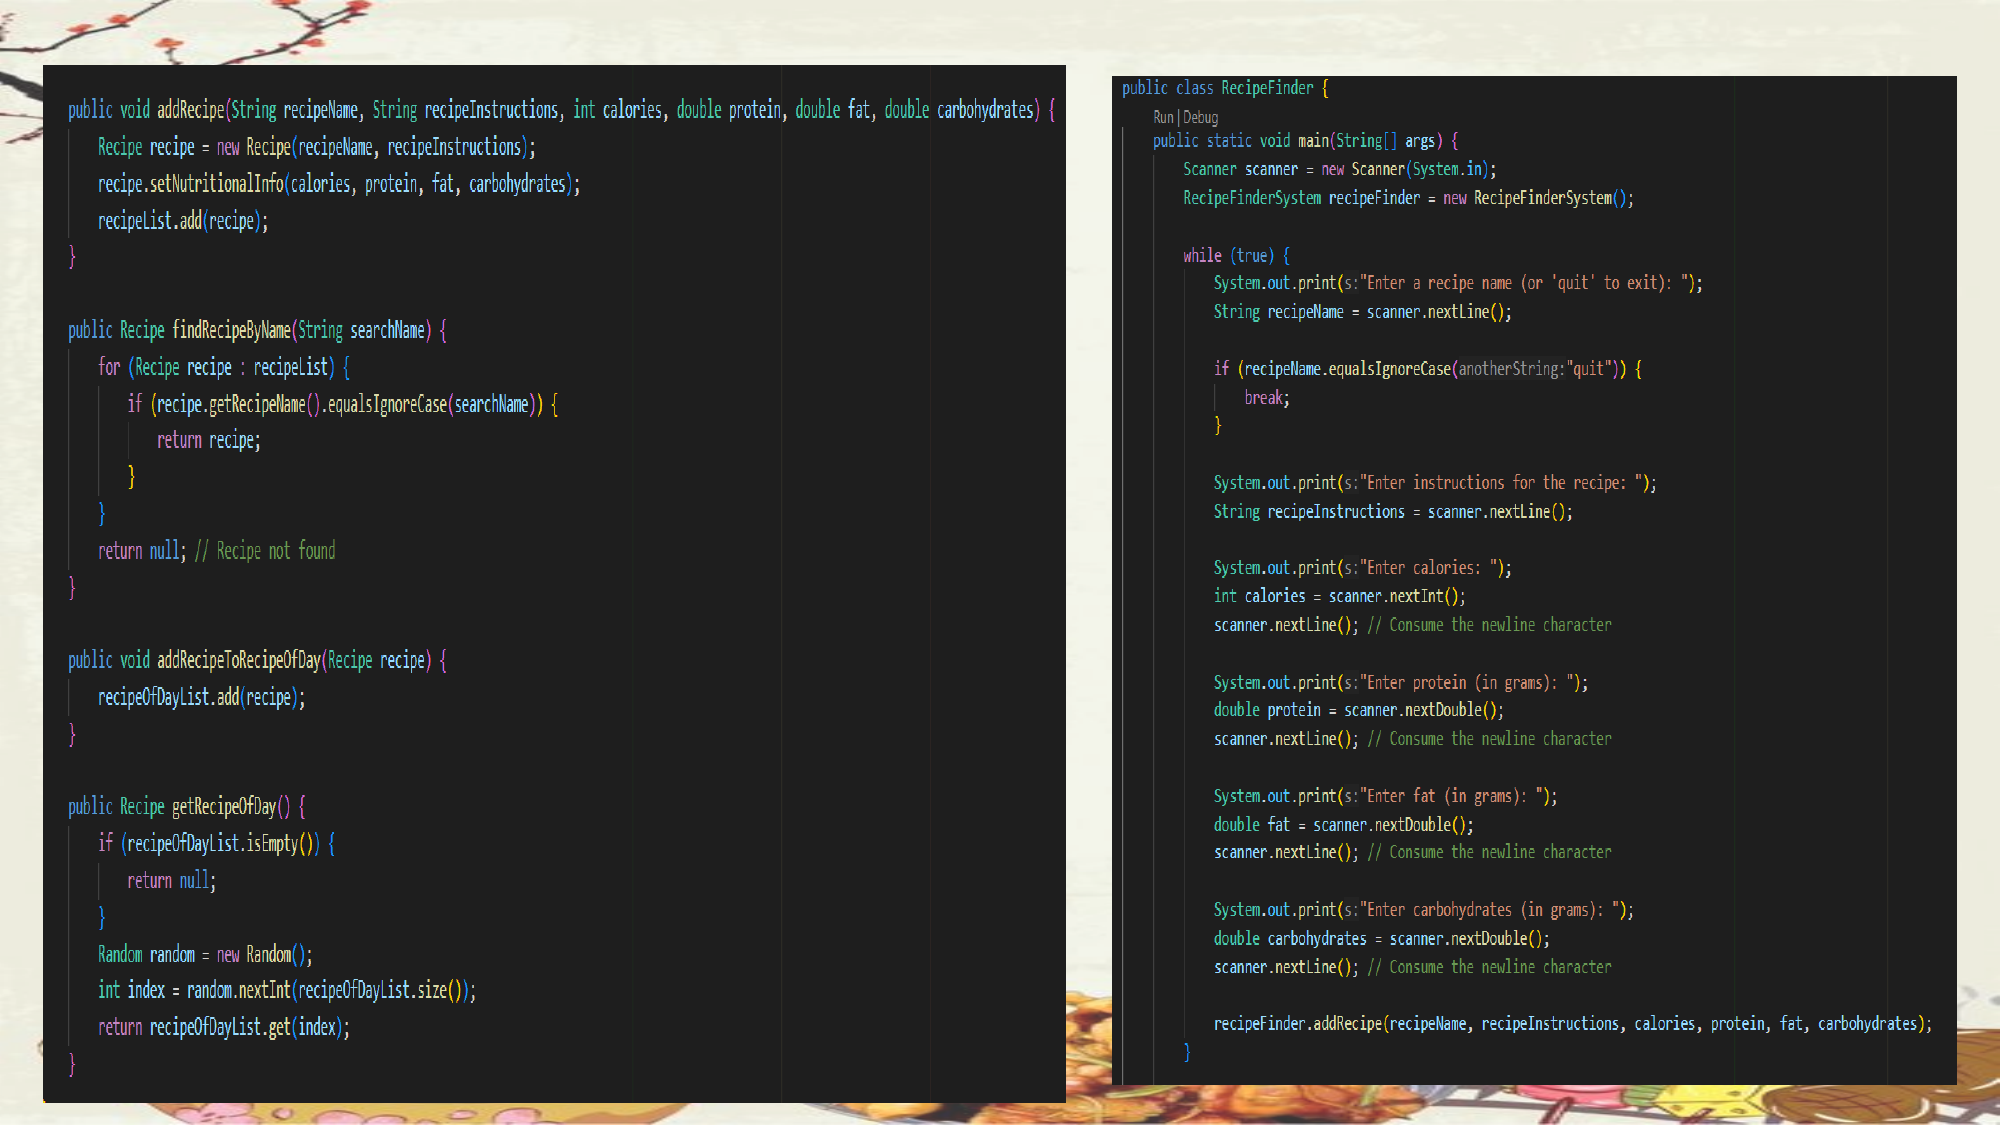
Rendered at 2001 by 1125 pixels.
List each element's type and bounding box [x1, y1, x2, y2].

picture [43, 65, 1066, 1103]
picture [1112, 76, 1957, 1086]
